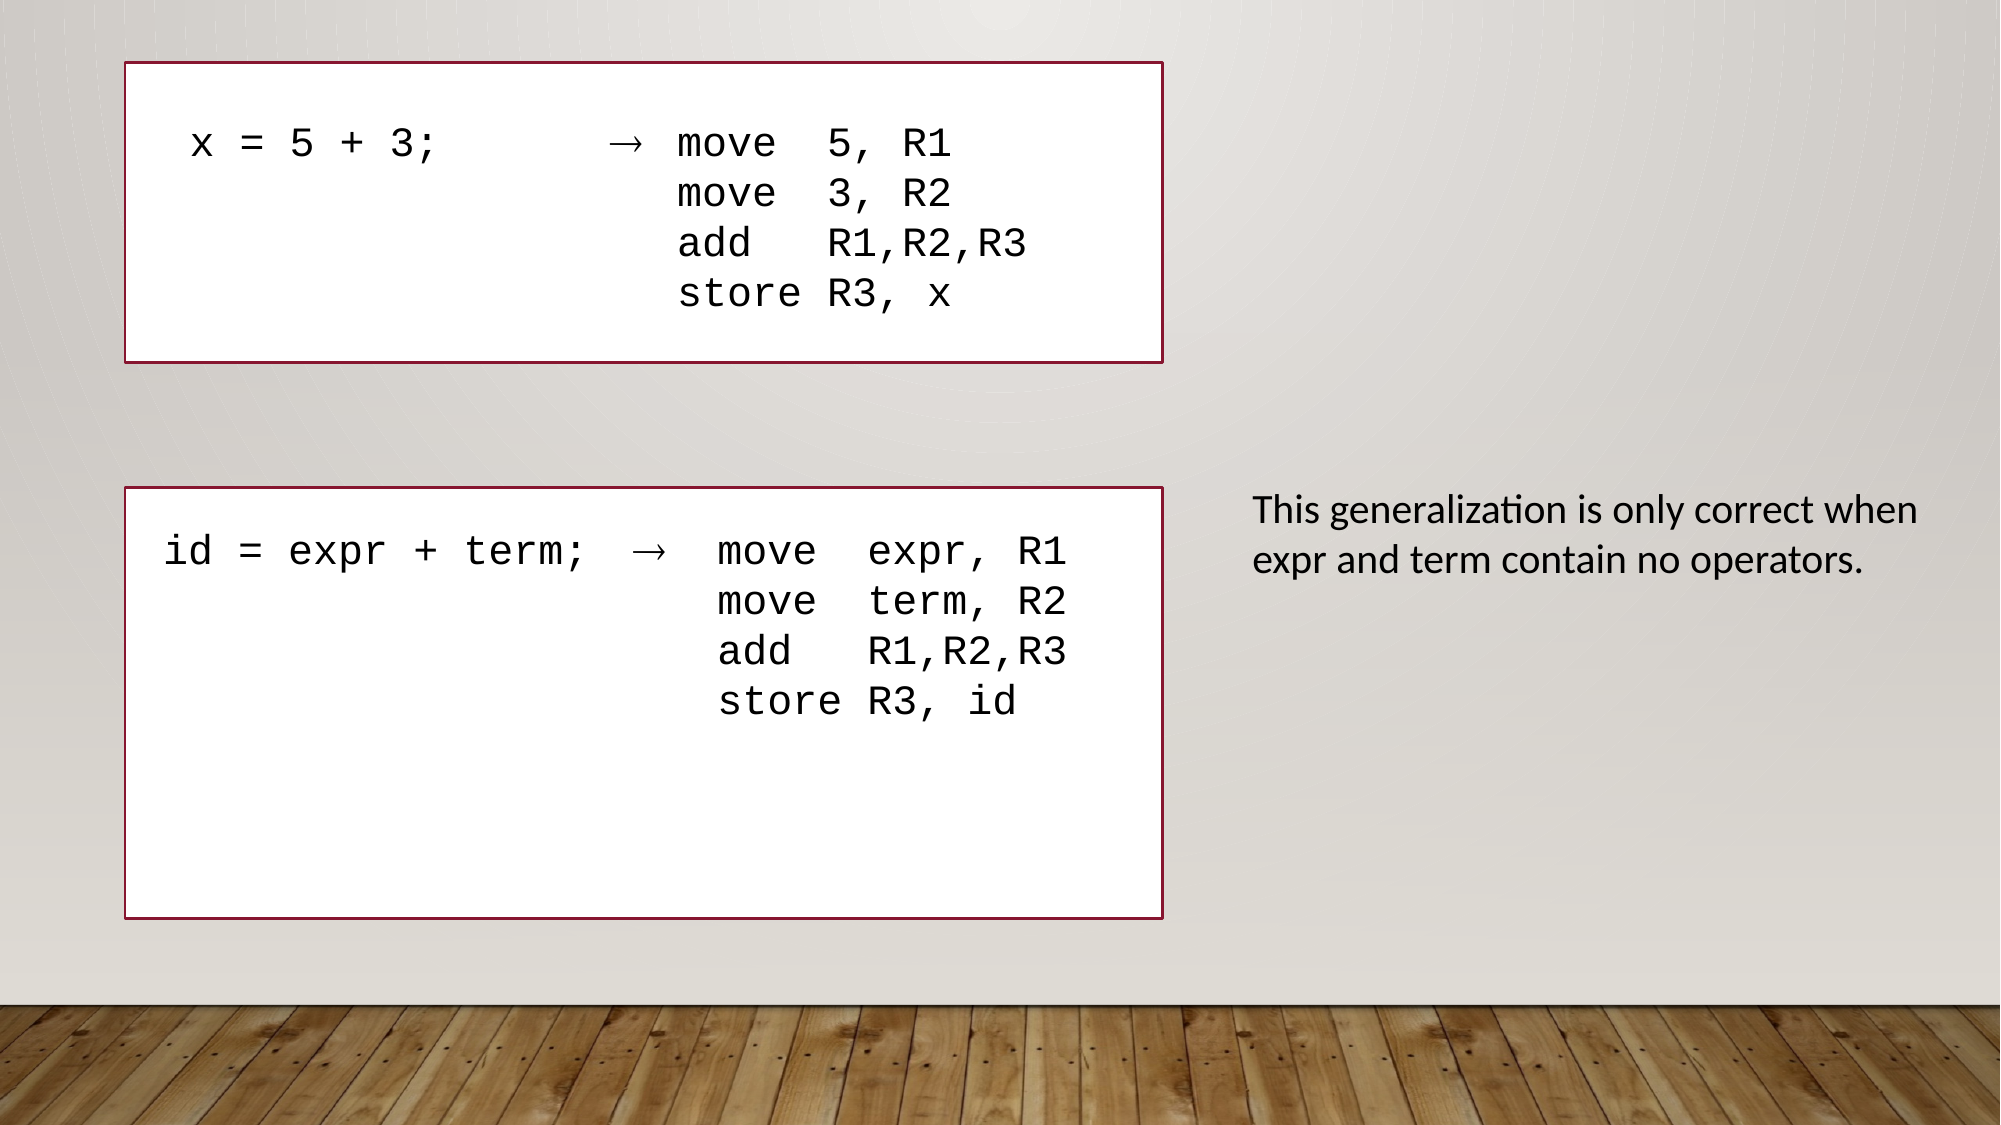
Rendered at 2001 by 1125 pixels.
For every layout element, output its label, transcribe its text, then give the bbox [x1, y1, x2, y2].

picture [0, 1005, 2000, 1125]
text_box move 5, R1 move 3, R2 add R1,R2,R3 store R3, x [662, 107, 1050, 323]
text_box move expr, R1 move term, R2 add R1,R2,R3 store R3, id [702, 515, 1113, 731]
text_box  [608, 515, 682, 581]
text_box [124, 486, 1164, 920]
text_box [124, 61, 1164, 364]
text_box x = 5 + 3; [174, 107, 463, 173]
text_box id = expr + term; [148, 515, 608, 581]
text_box This generalization is only correct when expr and term contain no operators. [1237, 474, 1938, 590]
text_box  [585, 107, 659, 173]
